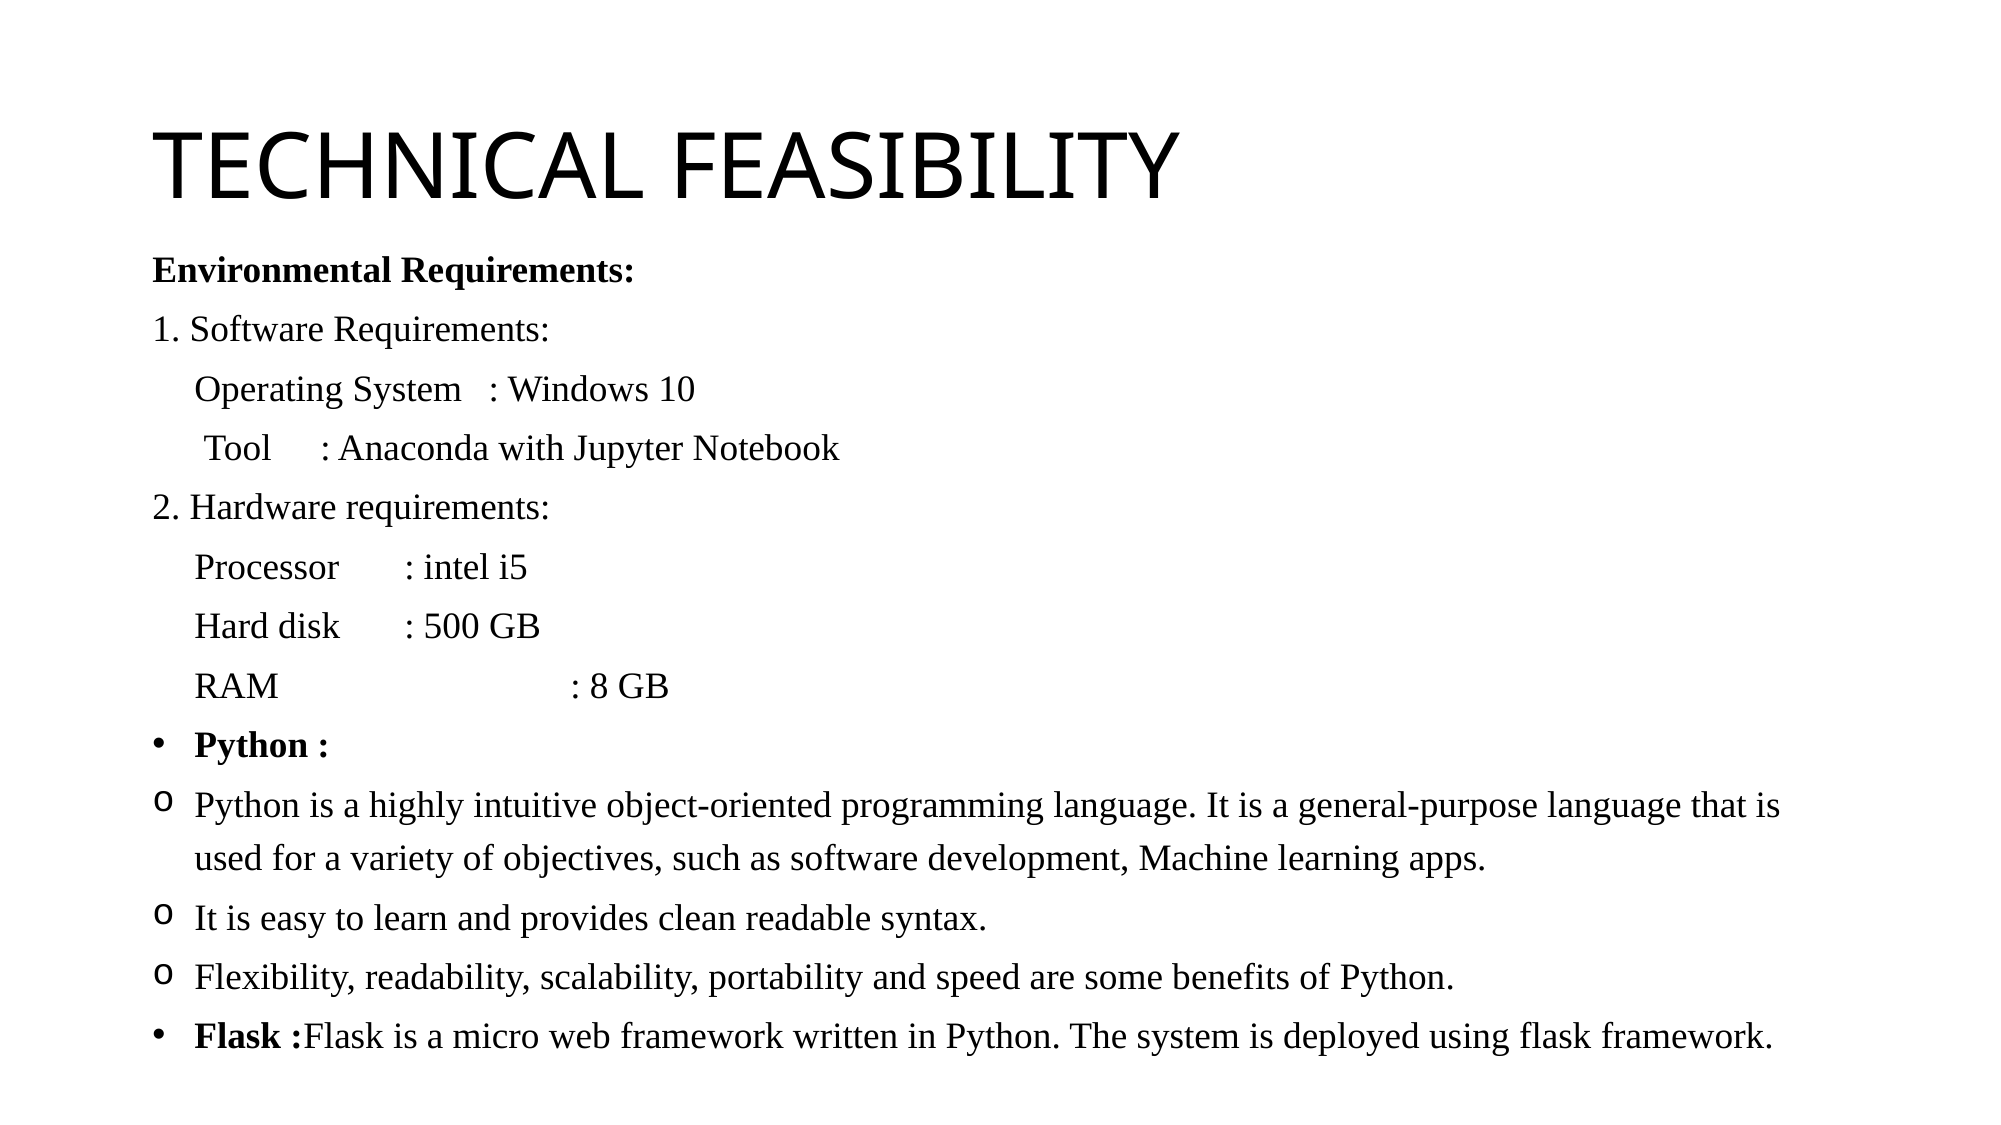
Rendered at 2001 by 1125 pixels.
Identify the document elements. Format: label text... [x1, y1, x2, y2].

list Environmental Requirements: 1. Software Requirements: Operating System : Windows 10 Tool : Anaconda with Jupyter Notebook 2. Hardware requirements: Processor : intel i5 Hard disk : 500 GB RAM : 8 GB Python : Python is a highly intuitive object-oriented programming language. It is a general-purpose language that is used for a variety of objectives, such as software development, Machine learning apps. It is easy to learn and provides clean readable syntax. Flexibility, readability, scalability, portability and speed are some benefits of Python. Flask :Flask is a micro web framework written in Python. The system is deployed using flask framework. [137, 228, 1863, 1112]
title TECHNICAL FEASIBILITY [137, 59, 1863, 228]
